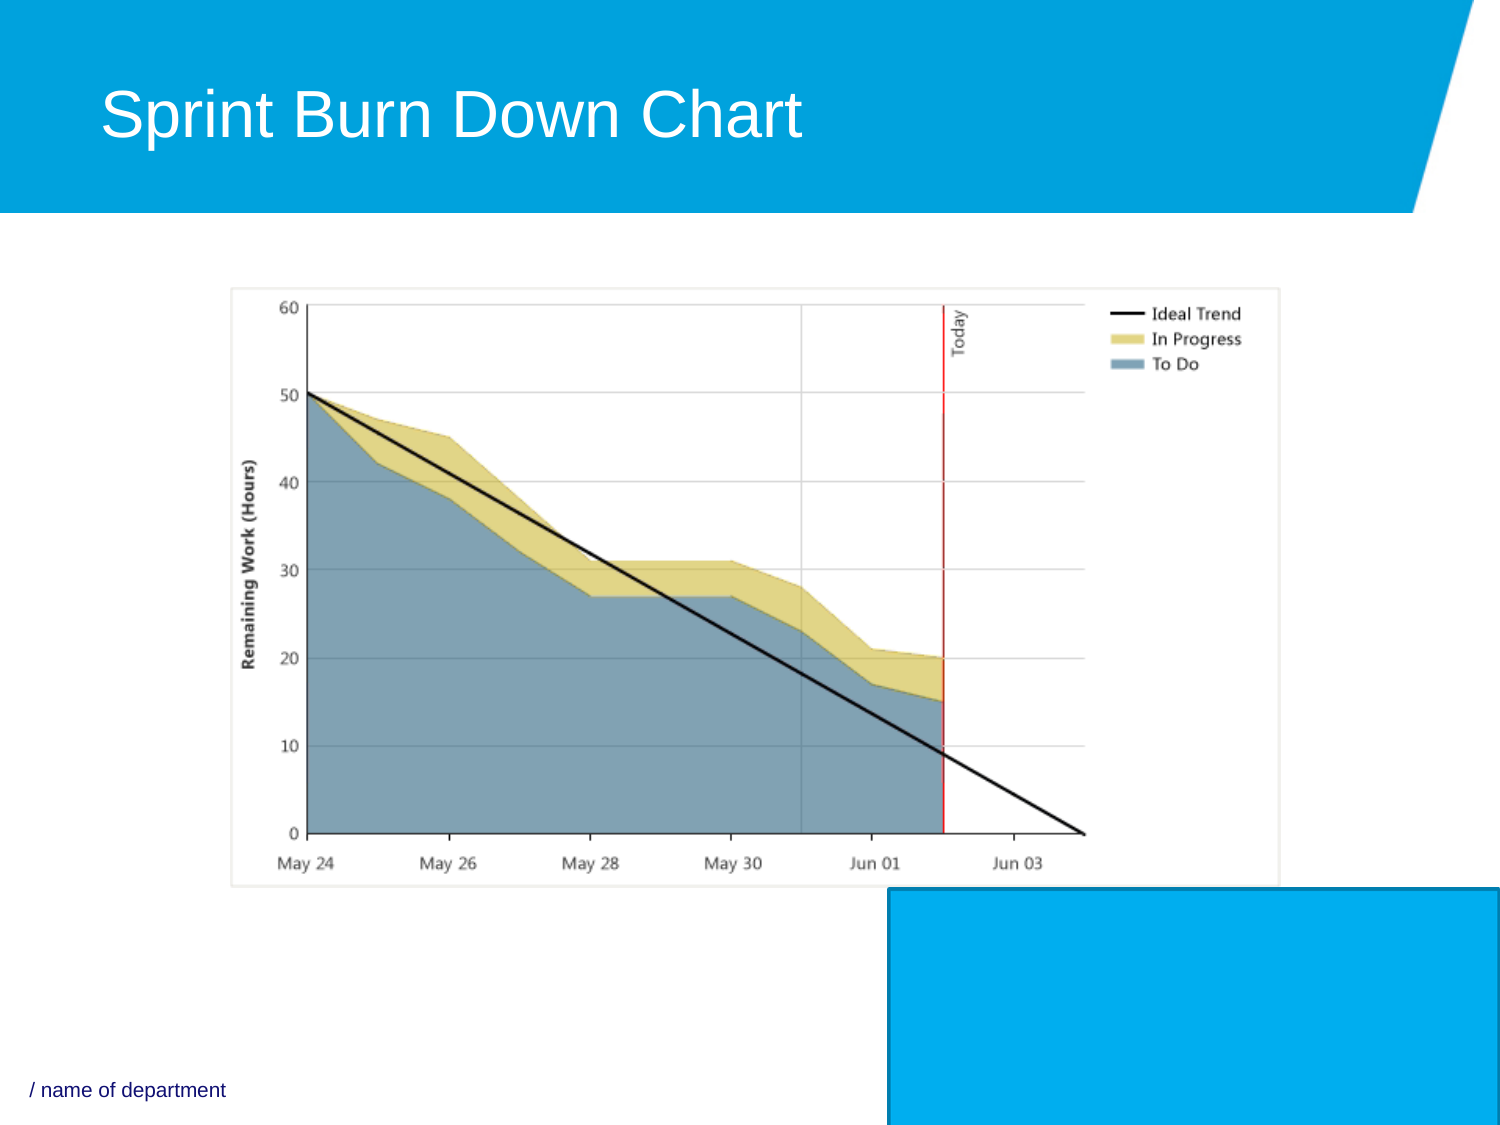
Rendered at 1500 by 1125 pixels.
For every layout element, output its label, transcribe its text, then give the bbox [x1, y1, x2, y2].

footer / name of department [29, 1073, 620, 1106]
title Sprint Burn Down Chart [100, 35, 1417, 187]
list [230, 286, 1282, 888]
picture [1413, 0, 1474, 213]
